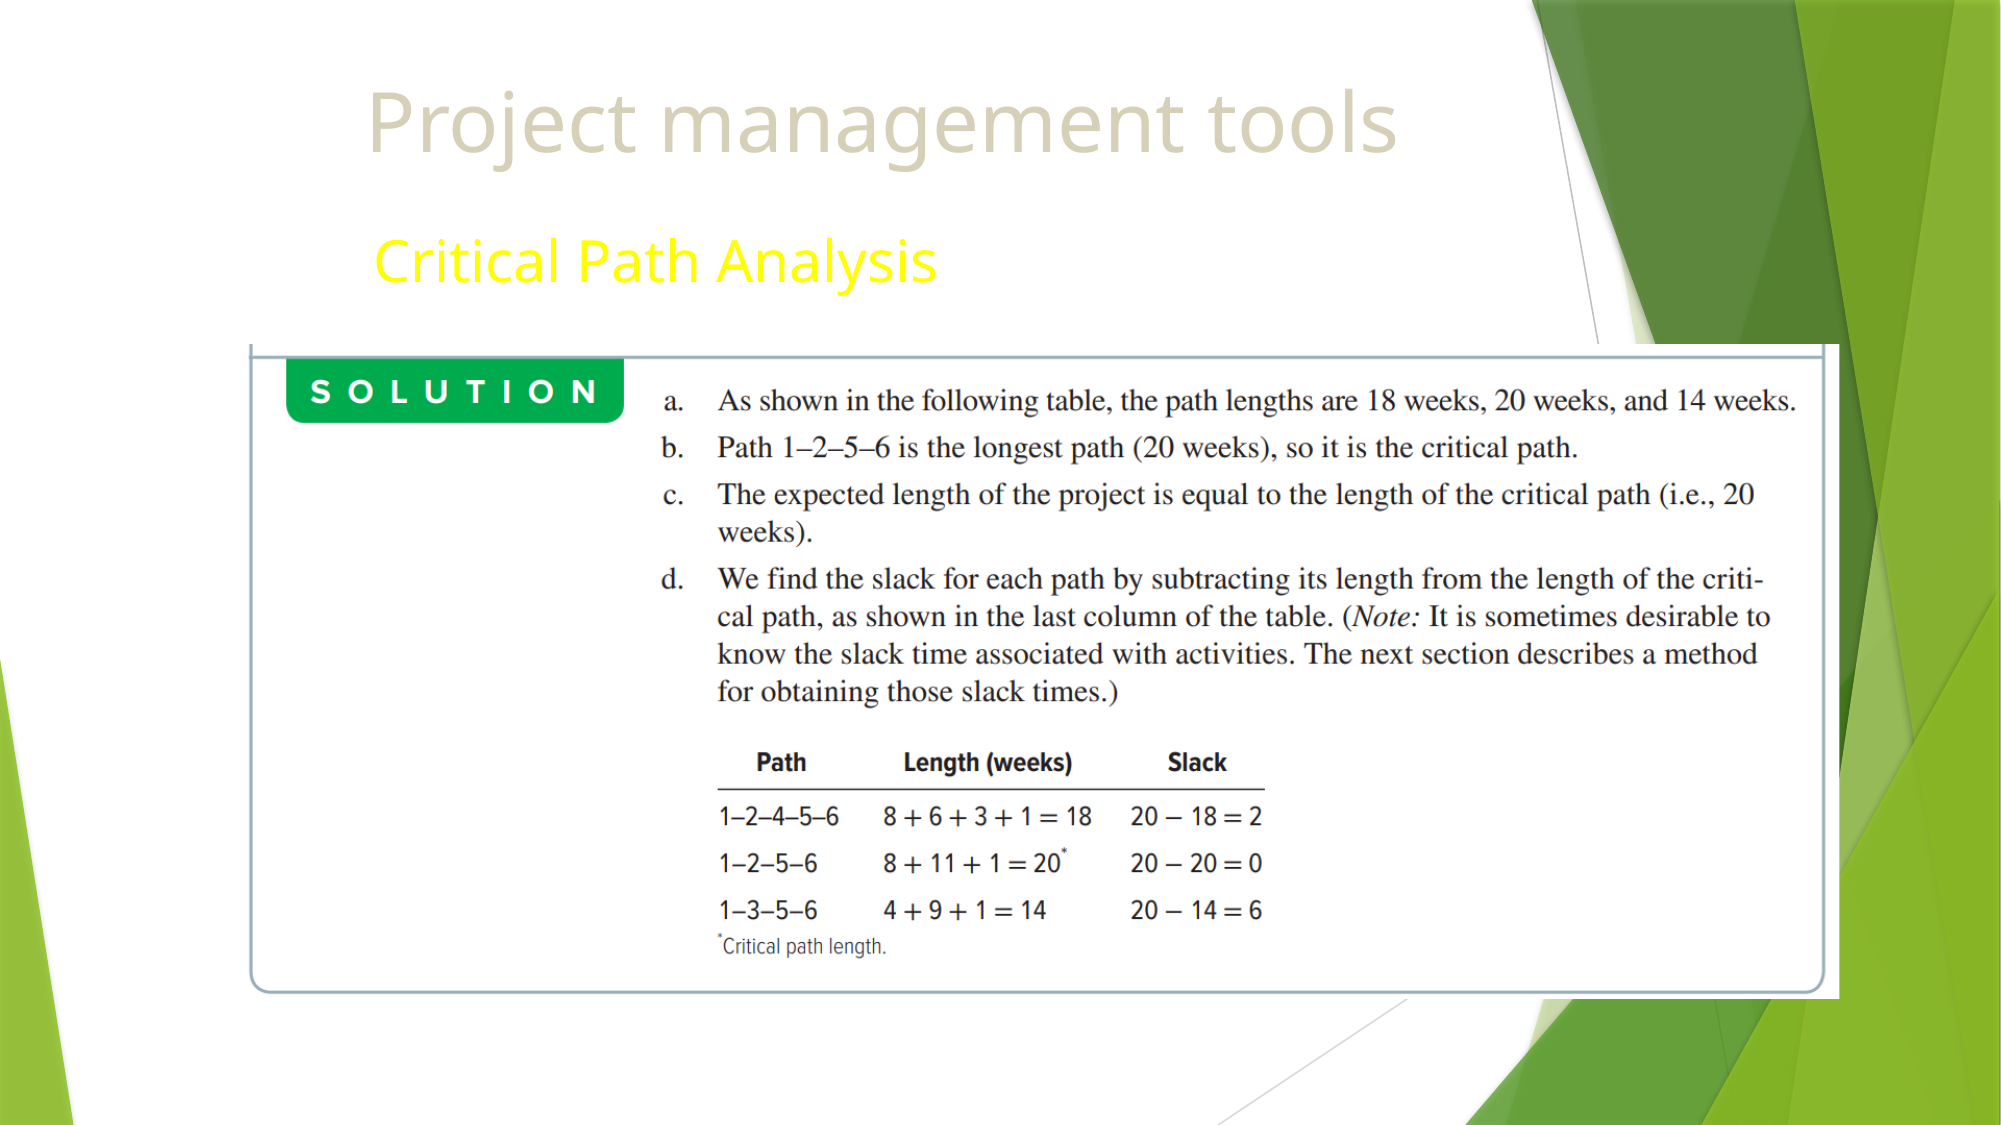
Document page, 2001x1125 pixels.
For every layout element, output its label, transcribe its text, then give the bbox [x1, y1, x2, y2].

text_box Critical Path Analysis [358, 216, 1359, 302]
picture [236, 344, 1840, 1000]
title Project management tools [350, 15, 1912, 224]
